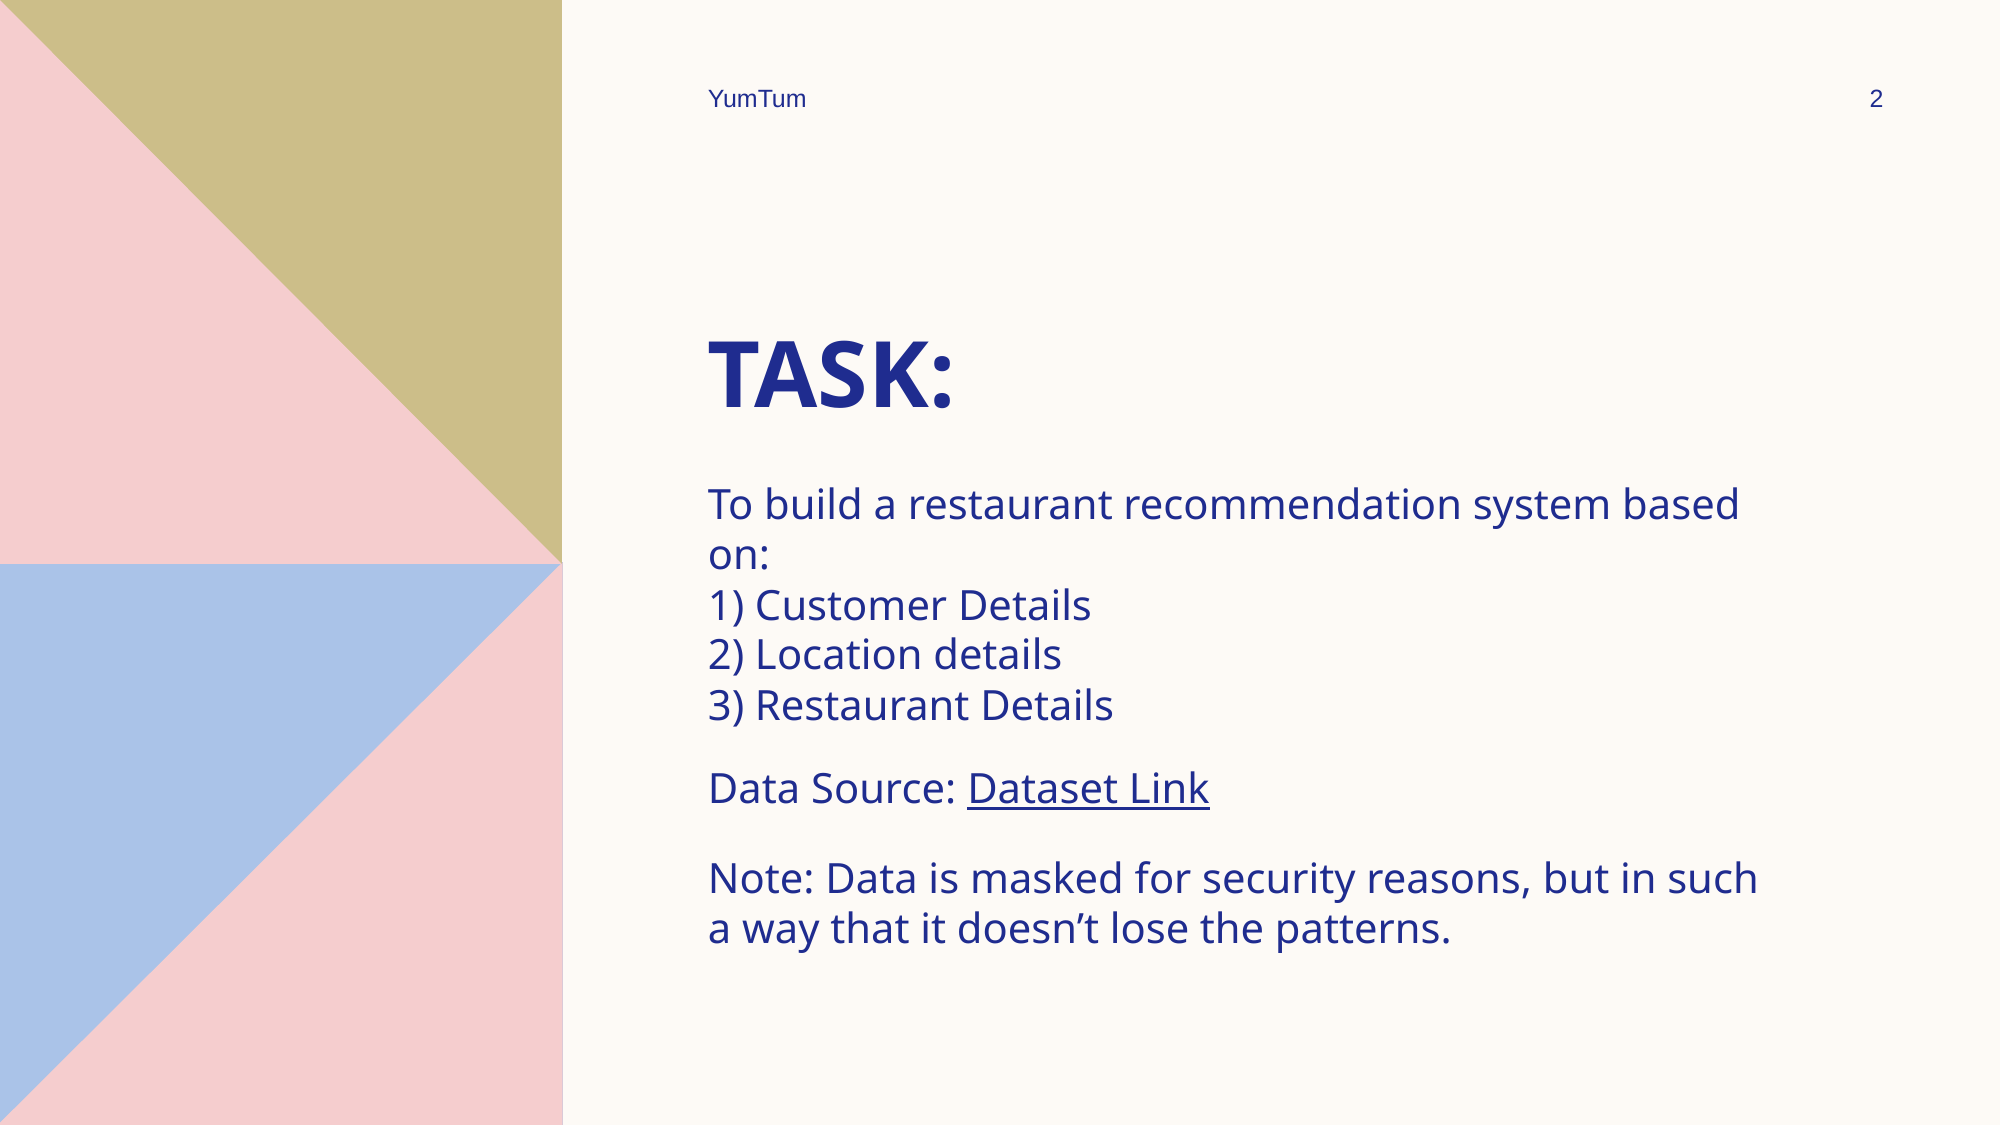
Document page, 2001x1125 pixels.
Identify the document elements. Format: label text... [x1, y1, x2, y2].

list To build a restaurant recommendation system based on: 1) Customer Details 2) Location details 3) Restaurant Details Data Source: Dataset Link Note: Data is masked for security reasons, but in such a way that it doesn’t lose the patterns. [693, 470, 1803, 914]
slide_number 2 [1795, 75, 1958, 120]
footer YumTum [693, 75, 1218, 120]
title Task: [693, 308, 1803, 435]
